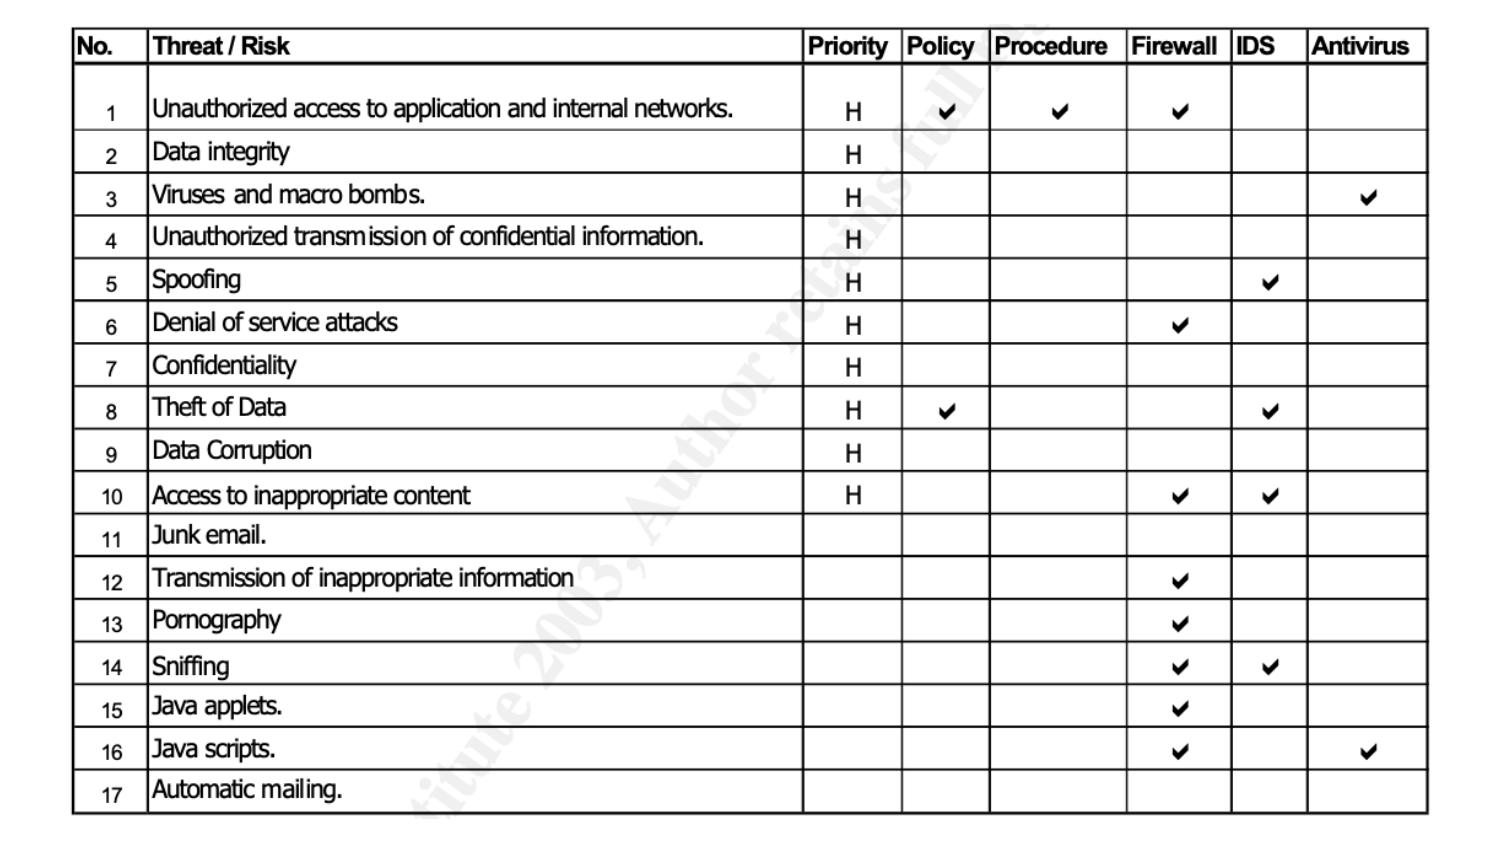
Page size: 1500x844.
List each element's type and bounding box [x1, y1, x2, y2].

picture [66, 24, 1433, 819]
